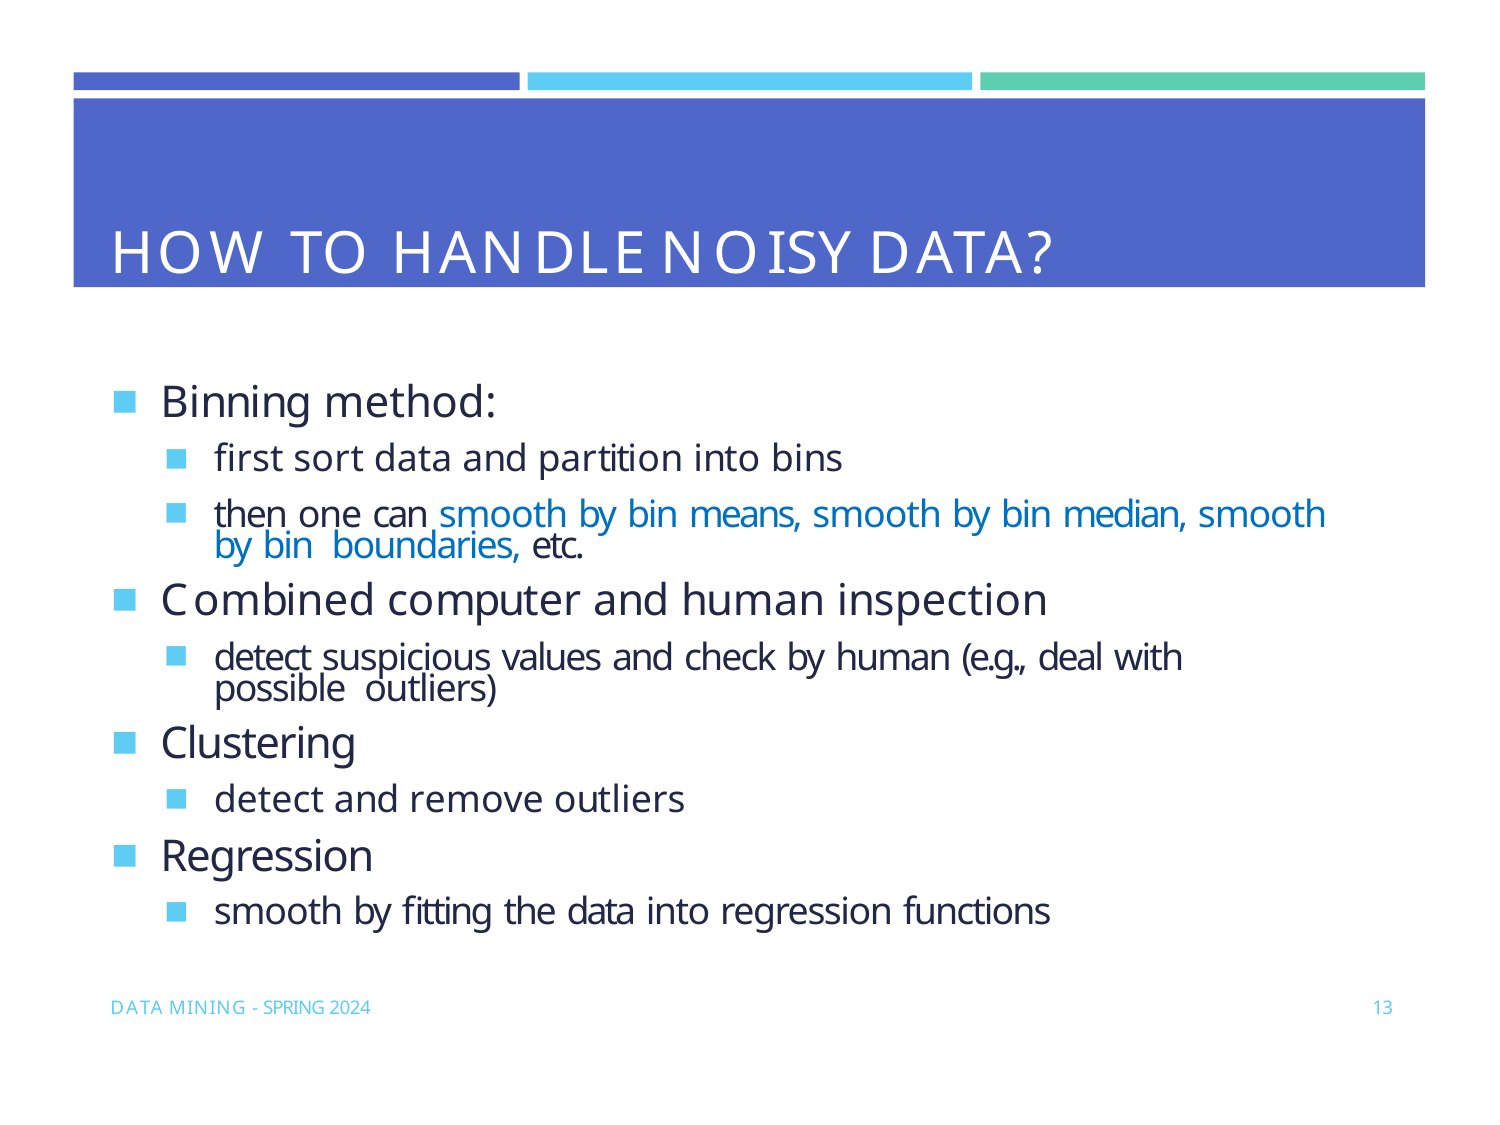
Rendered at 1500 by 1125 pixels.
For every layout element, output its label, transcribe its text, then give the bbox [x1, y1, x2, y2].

footer DATA MINING - SPRING 2024 [108, 995, 375, 1125]
title HOW TO HANDLE NOISY DATA? [73, 98, 1426, 288]
slide_number 13 [1365, 995, 1398, 1125]
text_box Binning method: first sort data and partition into bins then one can smooth by bin means, smooth by bin median, smooth by bin boundaries, etc. Combined computer and human inspection detect suspicious values and check by human (e.g., deal with possible outliers) Clustering detect and remove outliers Regression smooth by fitting the data into regression functions [108, 363, 1341, 933]
